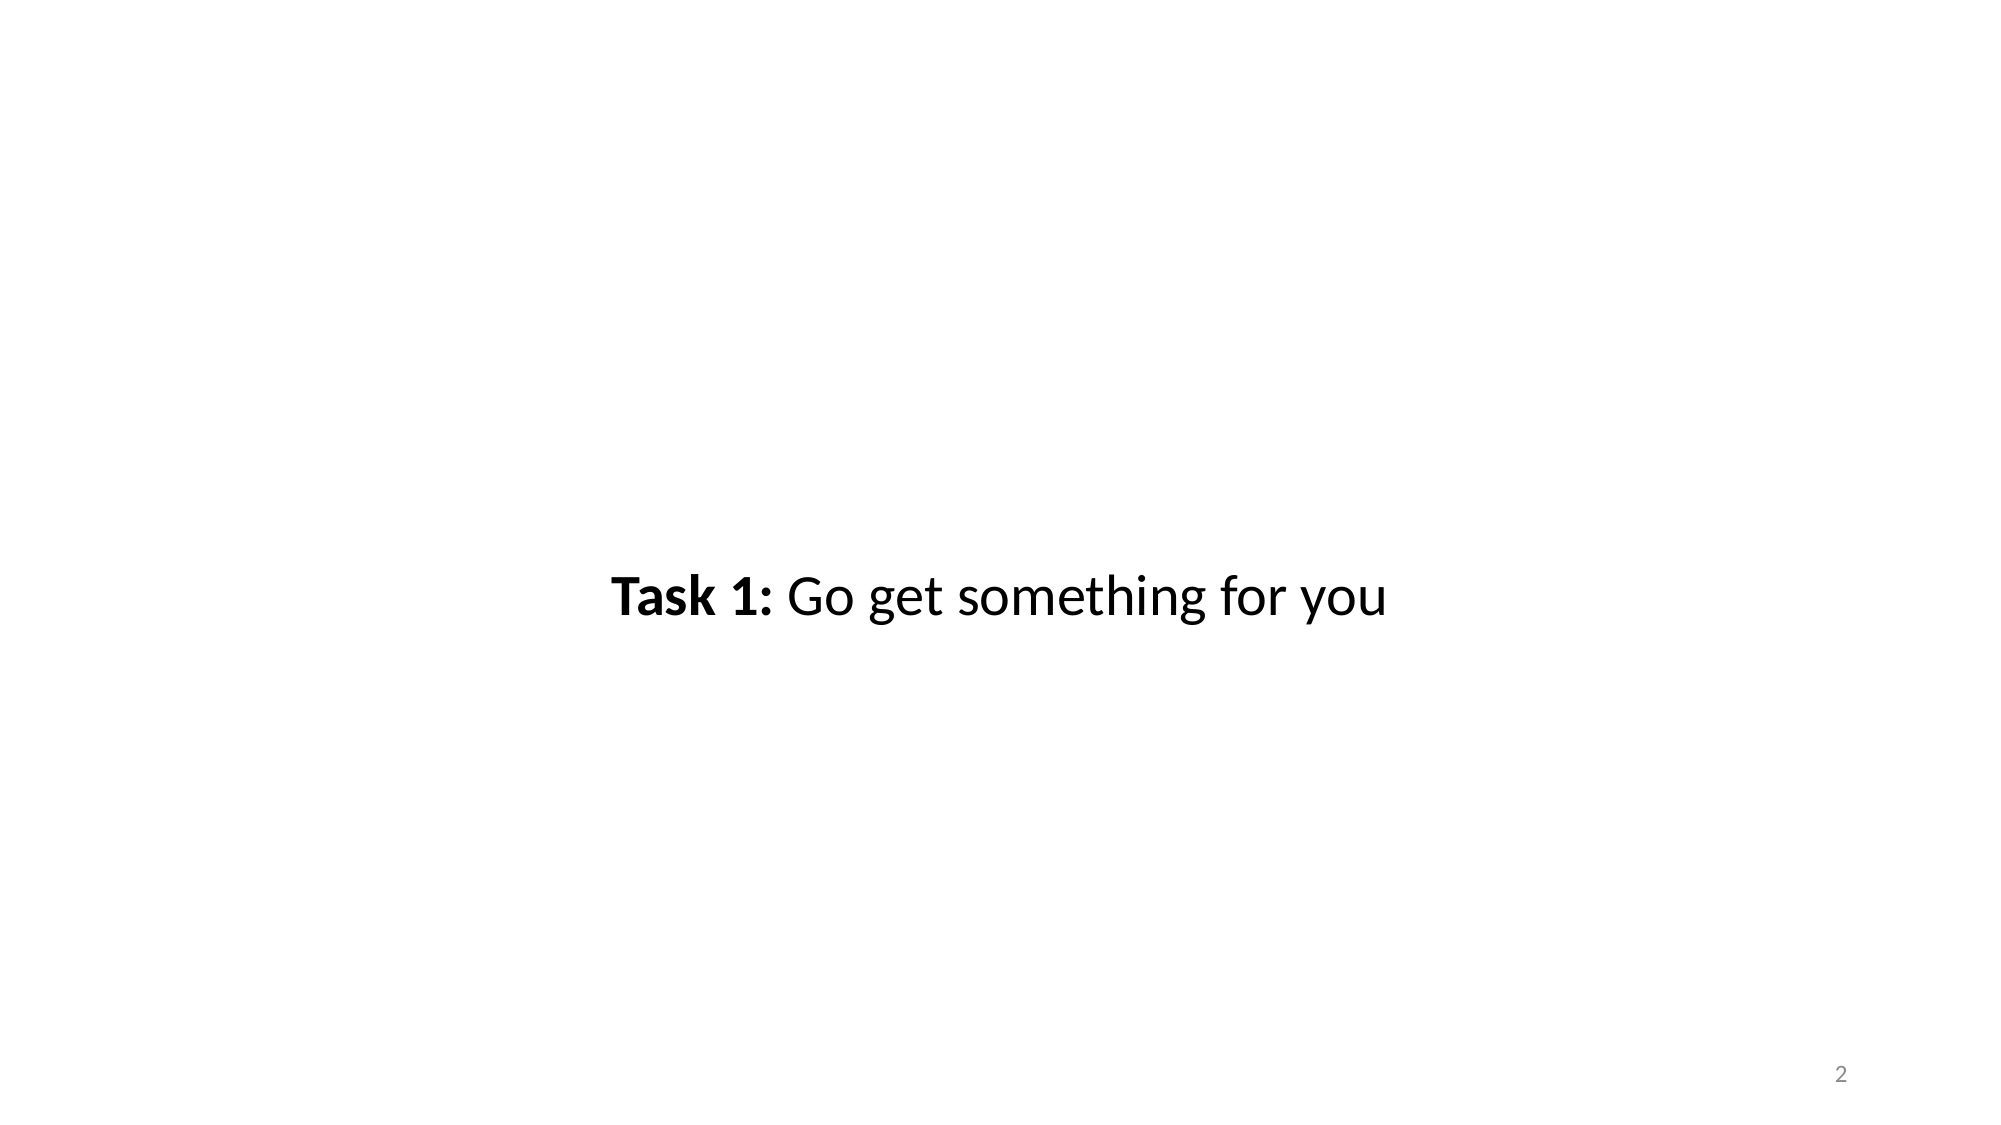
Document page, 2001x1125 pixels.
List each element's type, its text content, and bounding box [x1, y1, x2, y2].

list Task 1: Go get something for you [137, 299, 1863, 1014]
slide_number 2 [1412, 1042, 1863, 1103]
